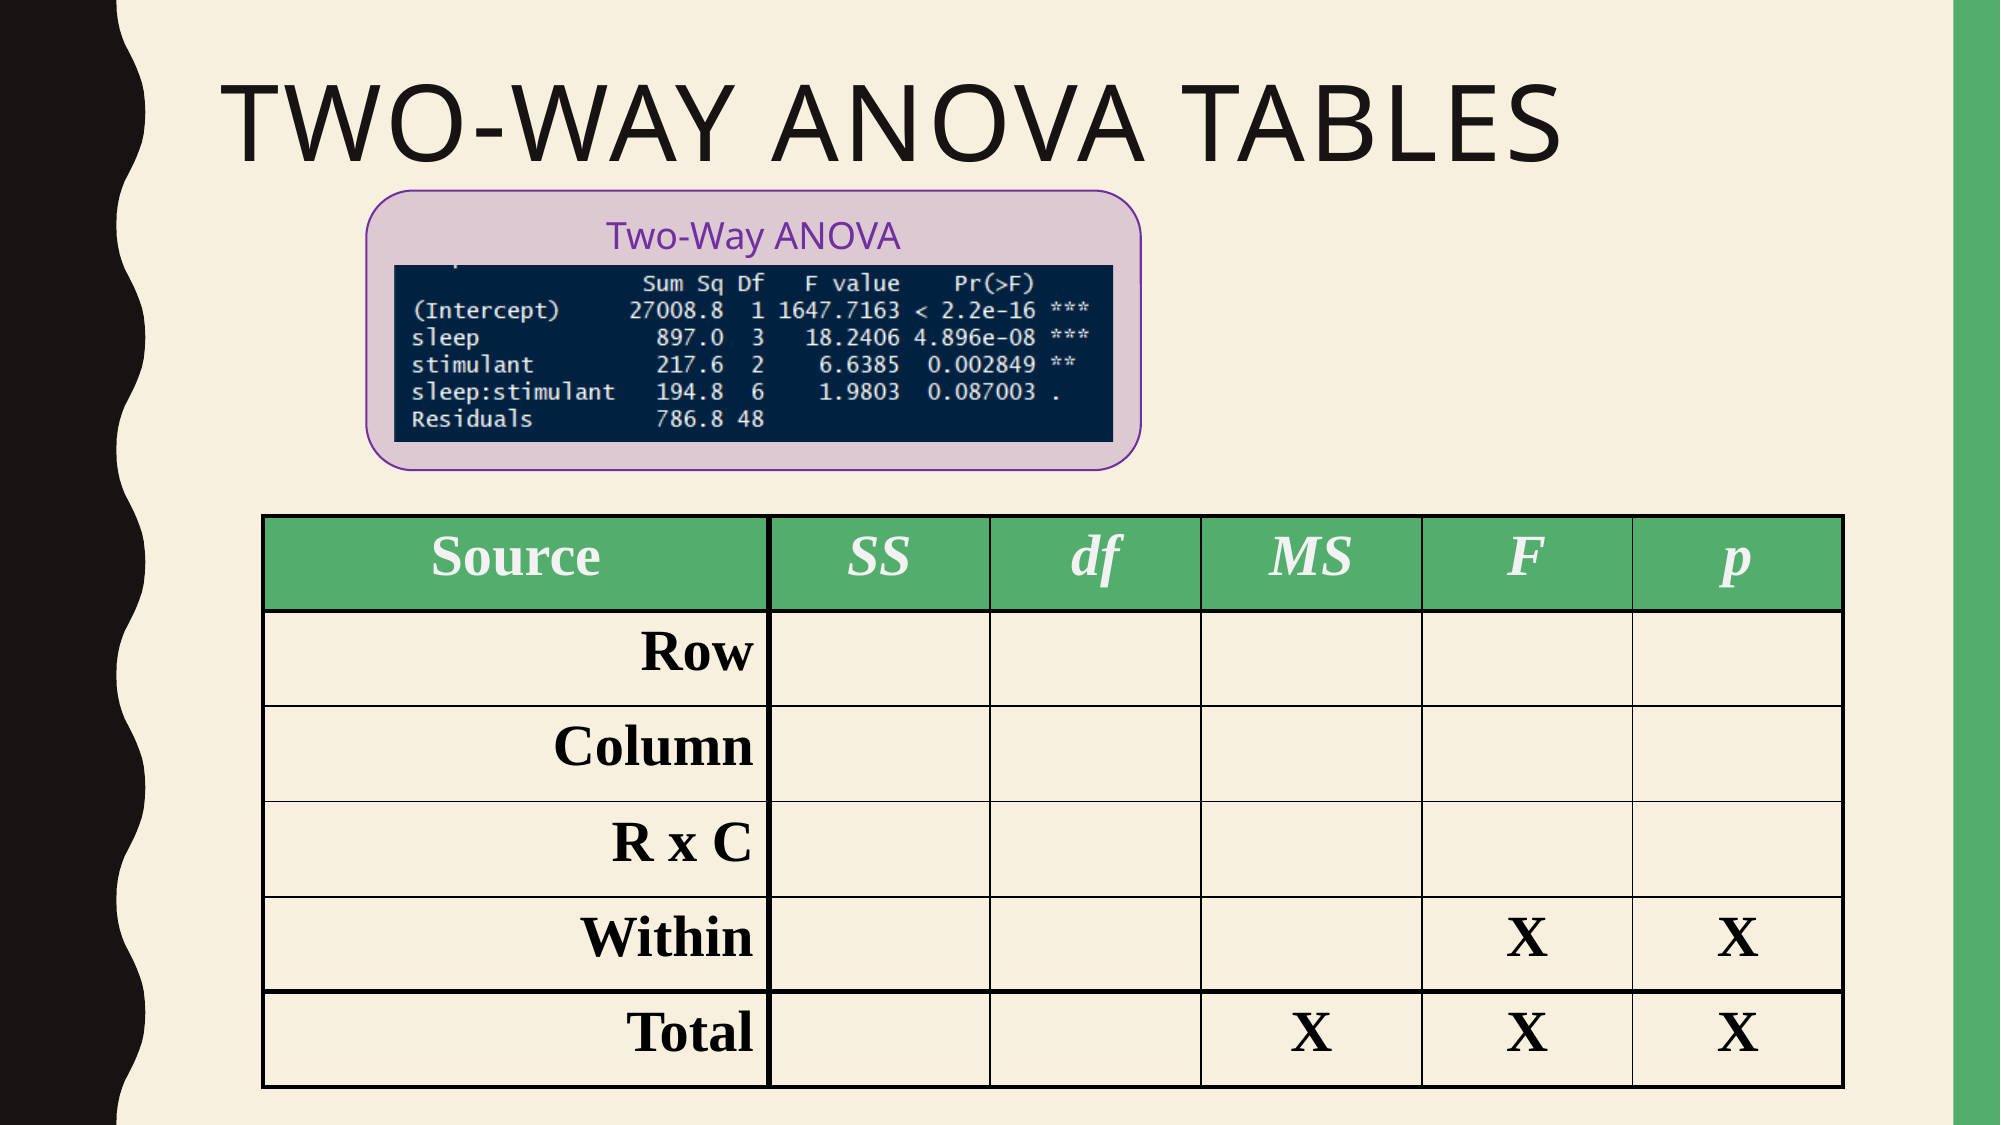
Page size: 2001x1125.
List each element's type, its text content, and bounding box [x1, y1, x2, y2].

table_cell [1423, 707, 1632, 801]
table_cell Within [265, 898, 766, 989]
table_header p [1633, 518, 1841, 609]
table_header Source [265, 518, 766, 609]
table_cell Row [265, 613, 766, 705]
picture [394, 265, 1114, 442]
table_cell [1202, 898, 1421, 989]
table_cell X [1633, 994, 1841, 1085]
table_cell R x C [265, 802, 766, 896]
table_cell [991, 613, 1200, 705]
title Two-way ANOVA TABLES [205, 62, 1875, 308]
table_cell [772, 802, 989, 896]
table_cell X [1633, 898, 1841, 989]
table_cell [1633, 707, 1841, 801]
table_cell [772, 994, 989, 1085]
table_cell [772, 613, 989, 705]
table_header MS [1202, 518, 1421, 609]
table_cell [991, 994, 1200, 1085]
table_cell [1633, 613, 1841, 705]
table_cell [1423, 613, 1632, 705]
table_cell [1423, 802, 1632, 896]
table_cell X [1423, 994, 1632, 1085]
table_cell [772, 898, 989, 989]
table_cell X [1423, 898, 1632, 989]
text_box Two-Way ANOVA [365, 189, 1142, 472]
table_header SS [772, 518, 989, 609]
table_cell [991, 802, 1200, 896]
table_cell X [1202, 994, 1421, 1085]
table_header df [991, 518, 1200, 609]
table_cell Total [265, 994, 766, 1085]
table_cell Column [265, 707, 766, 801]
table_cell [1202, 802, 1421, 896]
table_cell [991, 707, 1200, 801]
table_cell [772, 707, 989, 801]
table_cell [1202, 707, 1421, 801]
table_cell [1202, 613, 1421, 705]
table_cell [991, 898, 1200, 989]
table_header F [1423, 518, 1632, 609]
table_cell [1633, 802, 1841, 896]
